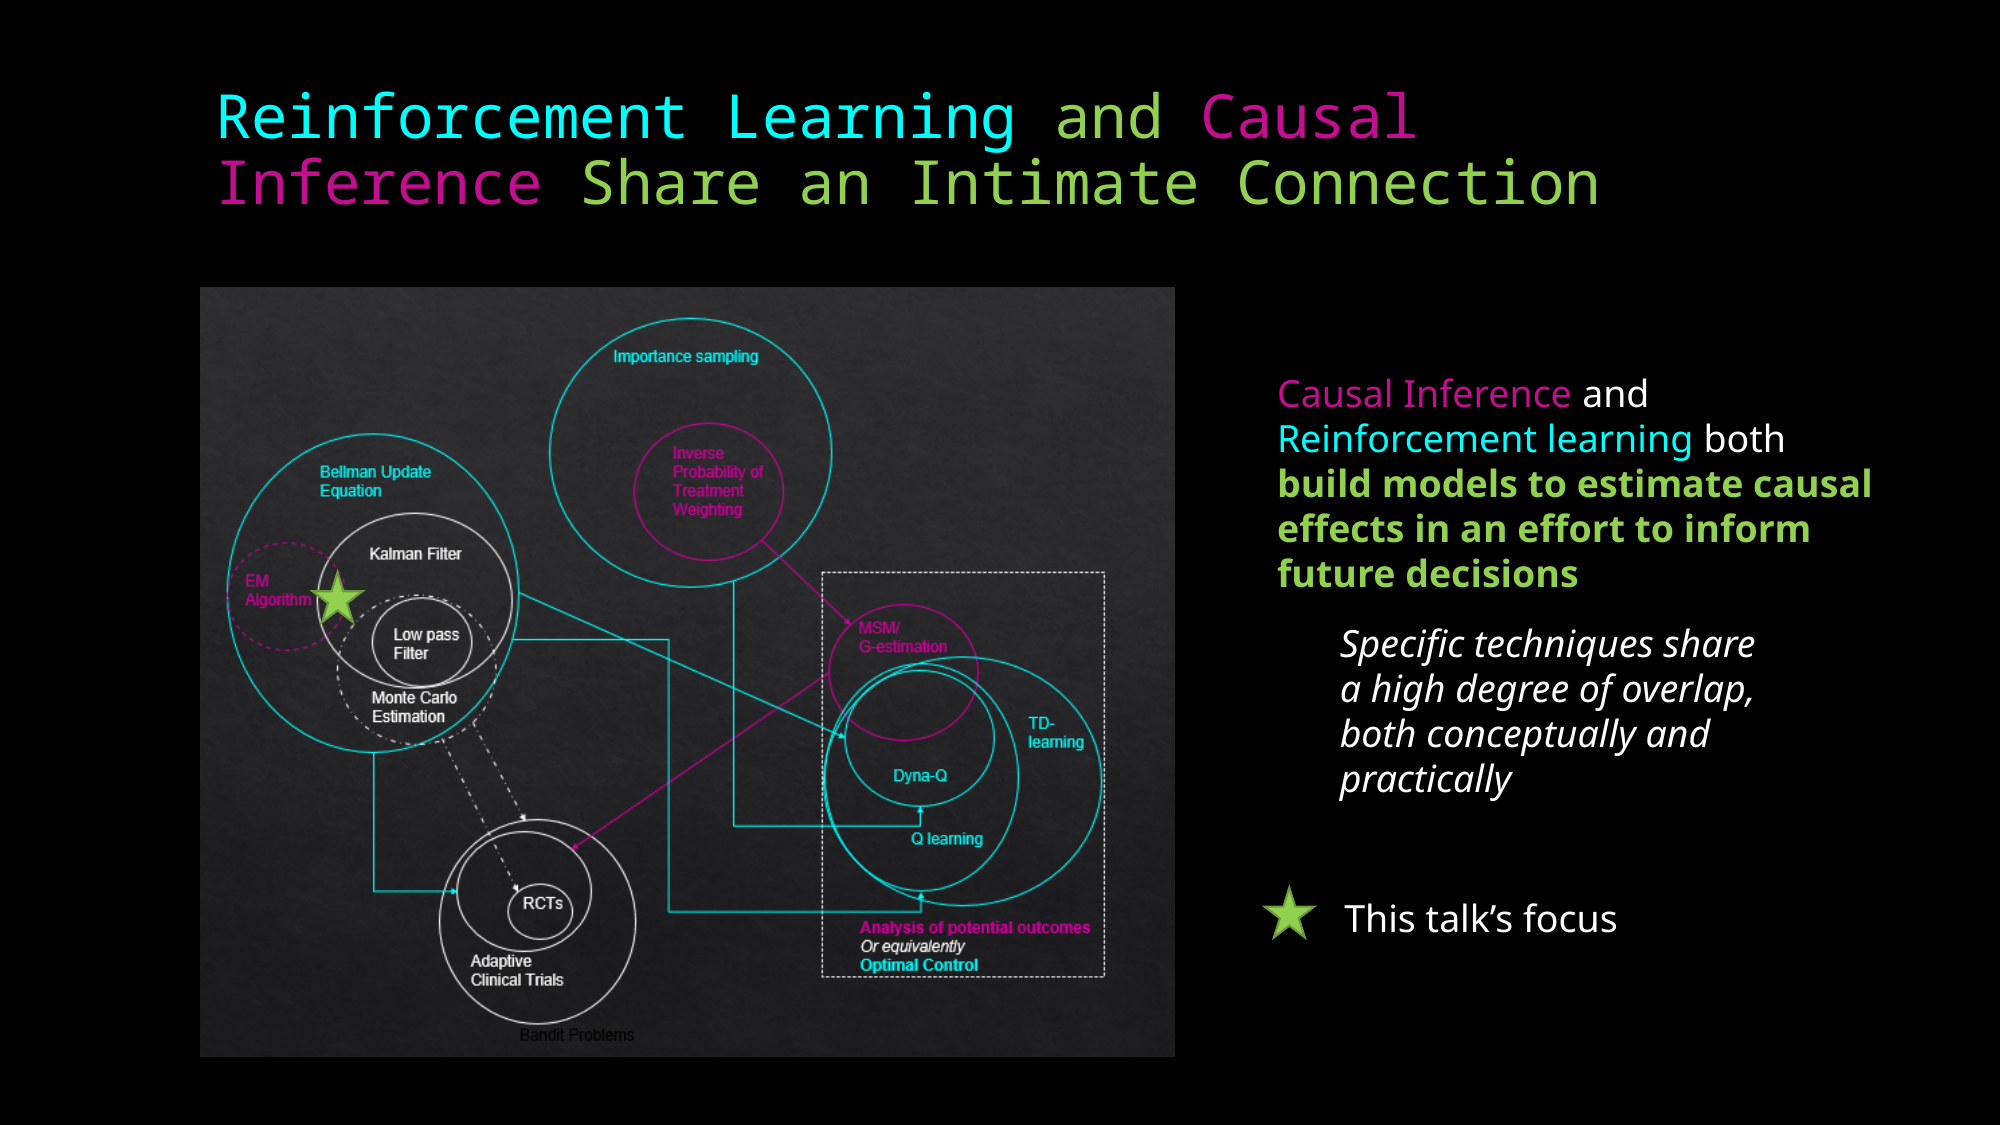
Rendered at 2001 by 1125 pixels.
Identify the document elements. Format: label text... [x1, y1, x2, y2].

text_box Specific techniques share a high degree of overlap, both conceptually and practically [1325, 612, 1800, 808]
text_box This talk’s focus [1329, 887, 1929, 948]
text_box Causal Inference and Reinforcement learning both build models to estimate causal effects in an effort to inform future decisions [1262, 362, 1891, 603]
picture [199, 287, 1175, 1058]
text_box [1261, 883, 1318, 941]
title Reinforcement Learning and Causal Inference Share an Intimate Connection [200, 37, 1700, 225]
